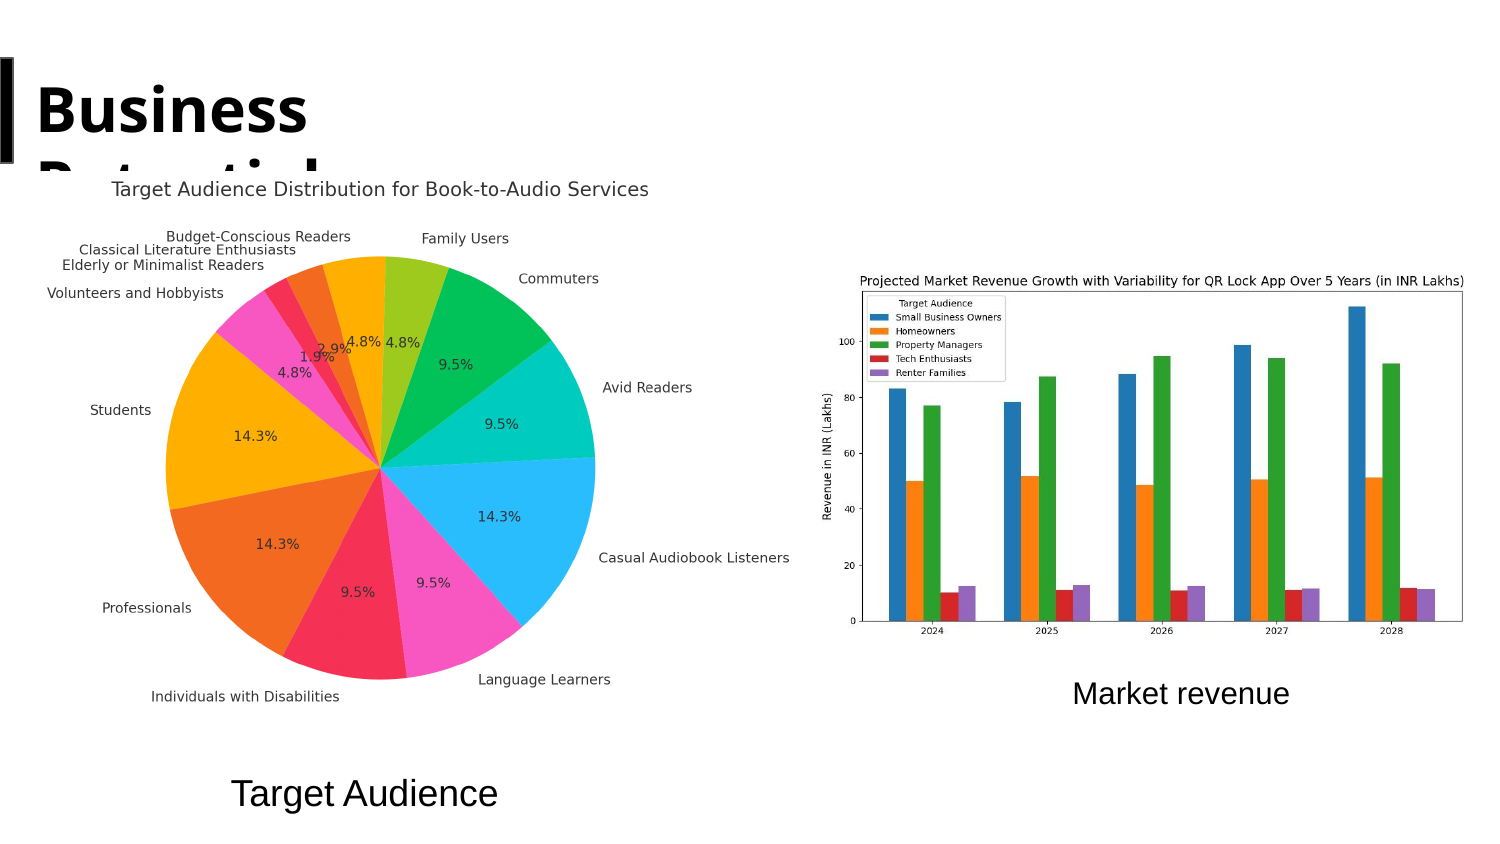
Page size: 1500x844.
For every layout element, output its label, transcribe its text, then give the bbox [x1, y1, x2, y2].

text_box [0, 57, 14, 164]
picture [820, 274, 1464, 635]
title Business Potential [33, 67, 596, 174]
picture [37, 171, 799, 742]
text_box Market revenue [1070, 671, 1292, 711]
text_box Target Audience [228, 766, 502, 814]
